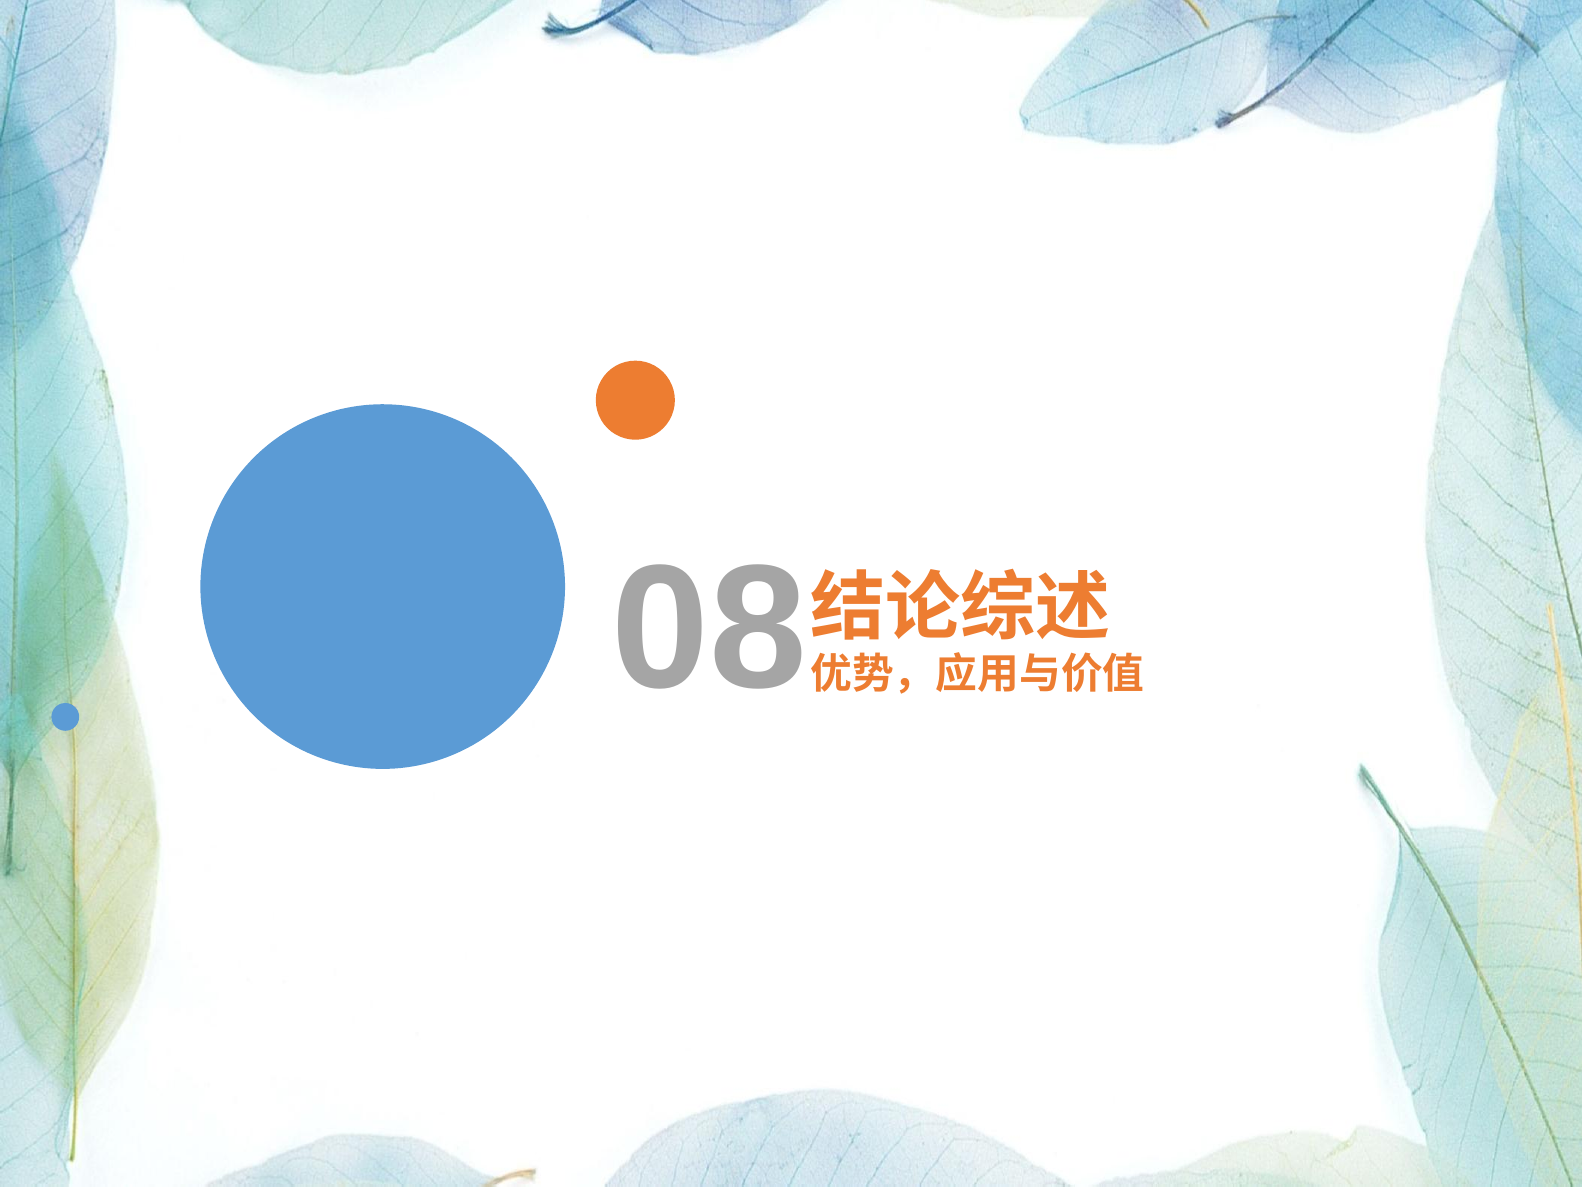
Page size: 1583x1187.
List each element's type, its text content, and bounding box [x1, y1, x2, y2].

text_box [51, 702, 80, 731]
text_box 08 [564, 504, 854, 731]
picture [0, 0, 1582, 1187]
text_box 优势，应用与价值 [810, 621, 1464, 697]
text_box [200, 404, 564, 769]
text_box 结论综述 [810, 531, 1279, 621]
text_box [595, 360, 675, 440]
